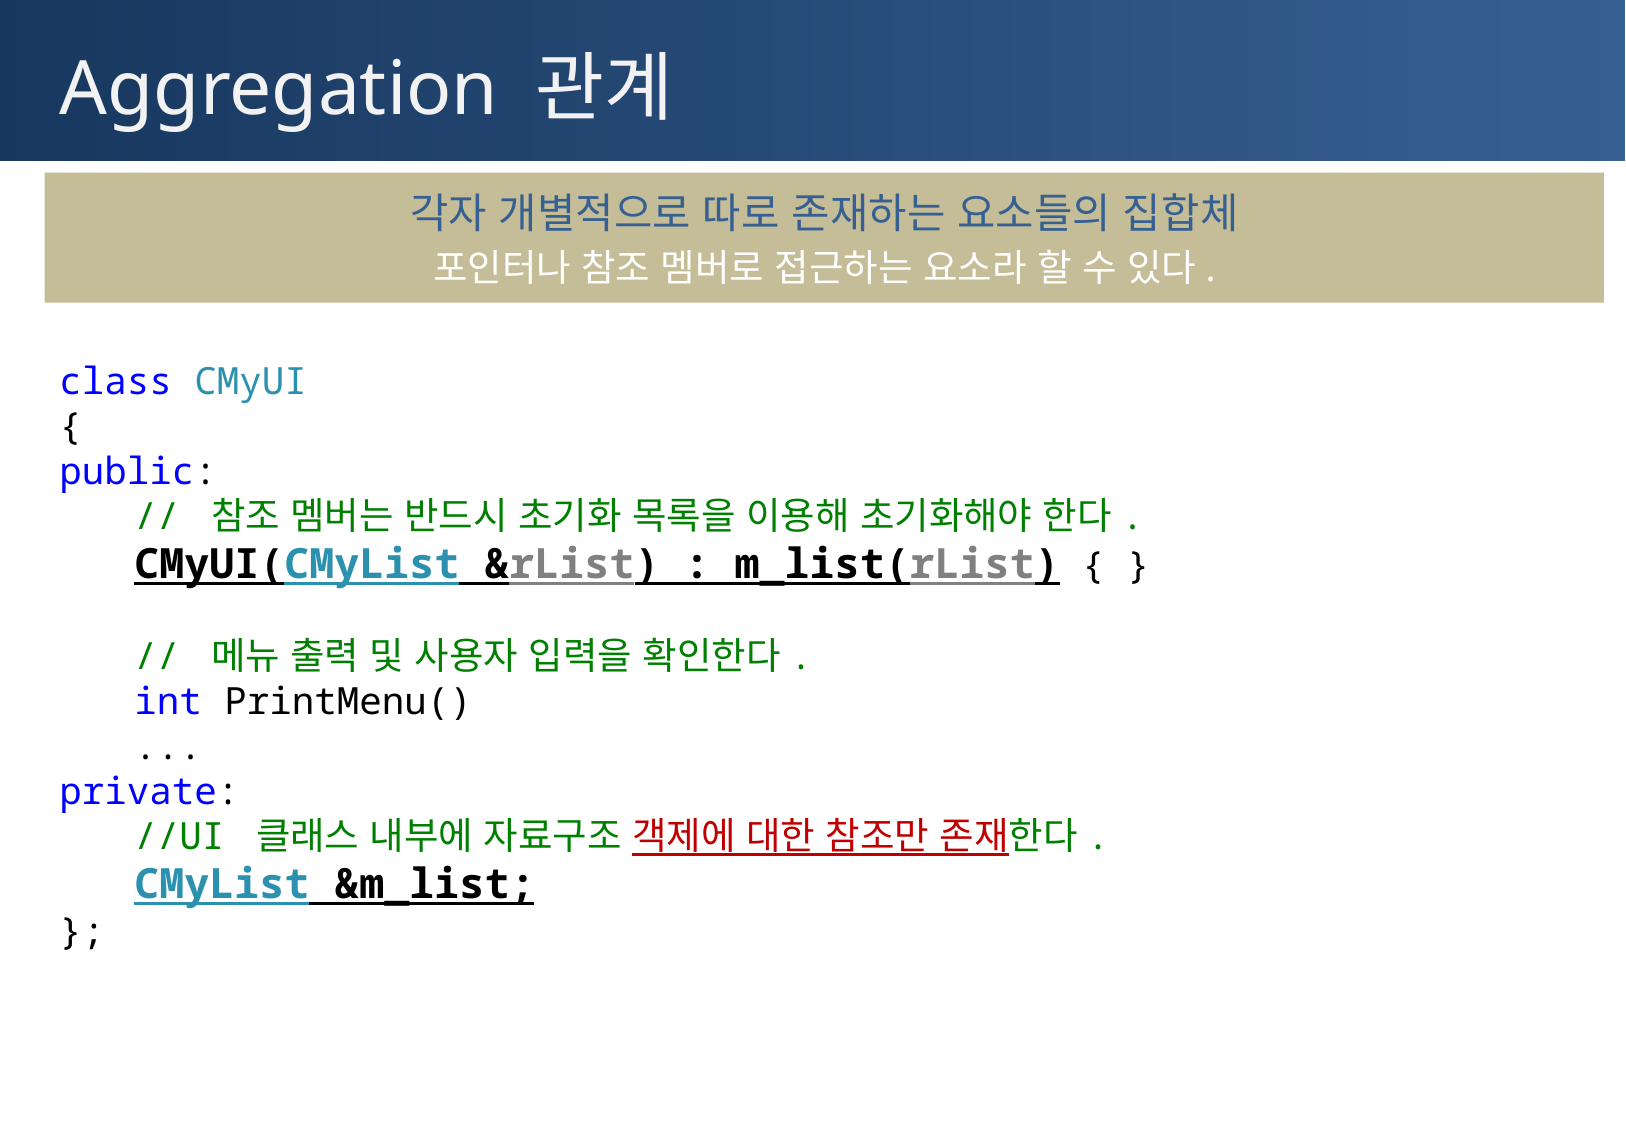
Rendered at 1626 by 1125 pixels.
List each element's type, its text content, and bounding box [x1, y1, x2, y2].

title Aggregation 관계 [44, 19, 1604, 149]
text_box class CMyUI { public: // 참조 멤버는 반드시 초기화 목록을 이용해 초기화해야 한다. CMyUI(CMyList &rList) : m_list(rList) { } // 메뉴 출력 및 사용자 입력을 확인한다. int PrintMenu() ... private: //UI 클래스 내부에 자료구조 객제에 대한 참조만 존재한다. CMyList &m_list; }; [44, 349, 1604, 960]
list 각자 개별적으로 따로 존재하는 요소들의 집합체 포인터나 참조 멤버로 접근하는 요소라 할 수 있다. [44, 172, 1604, 303]
